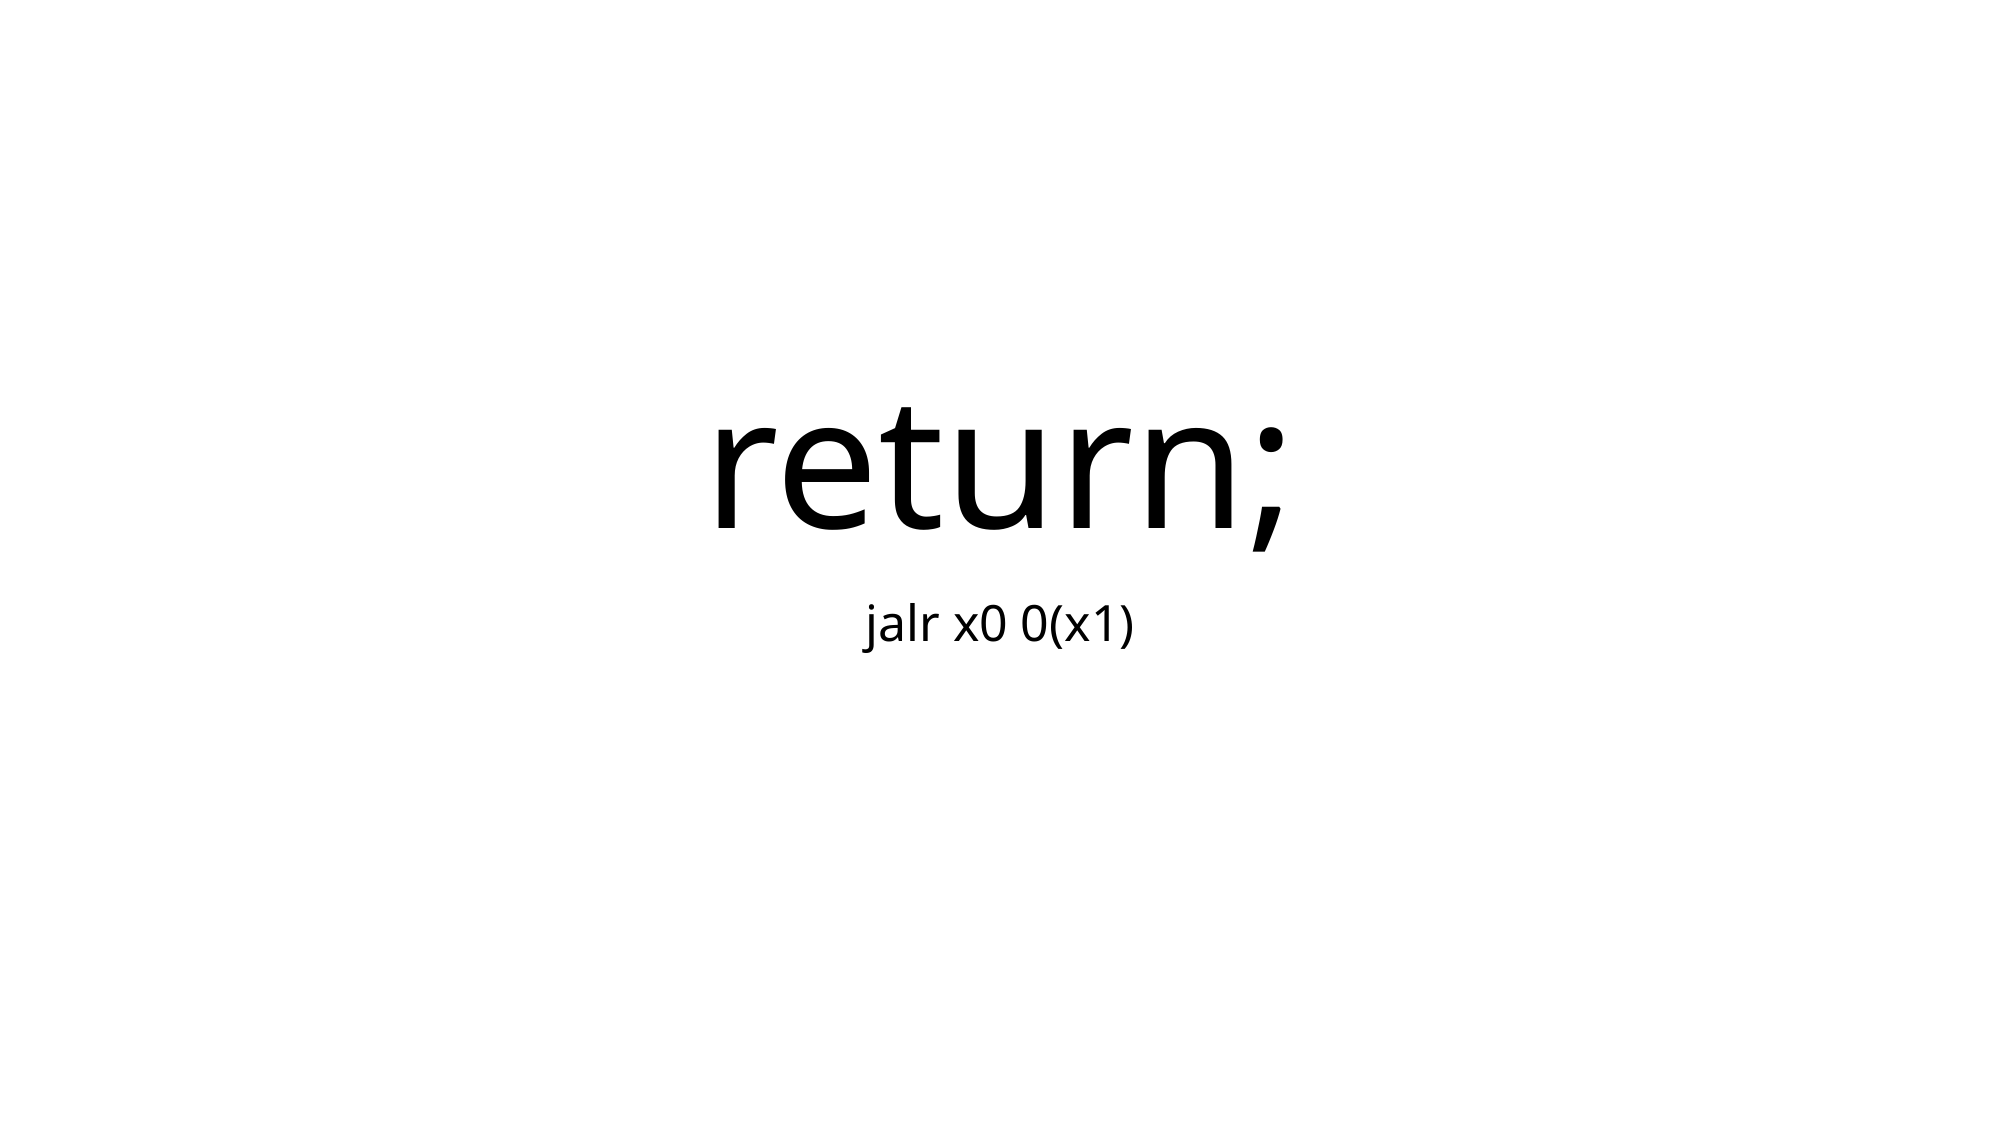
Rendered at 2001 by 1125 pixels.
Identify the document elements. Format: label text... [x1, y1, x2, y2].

title return; [249, 184, 1750, 576]
subtitle jalr x0 0(x1) [249, 590, 1750, 863]
